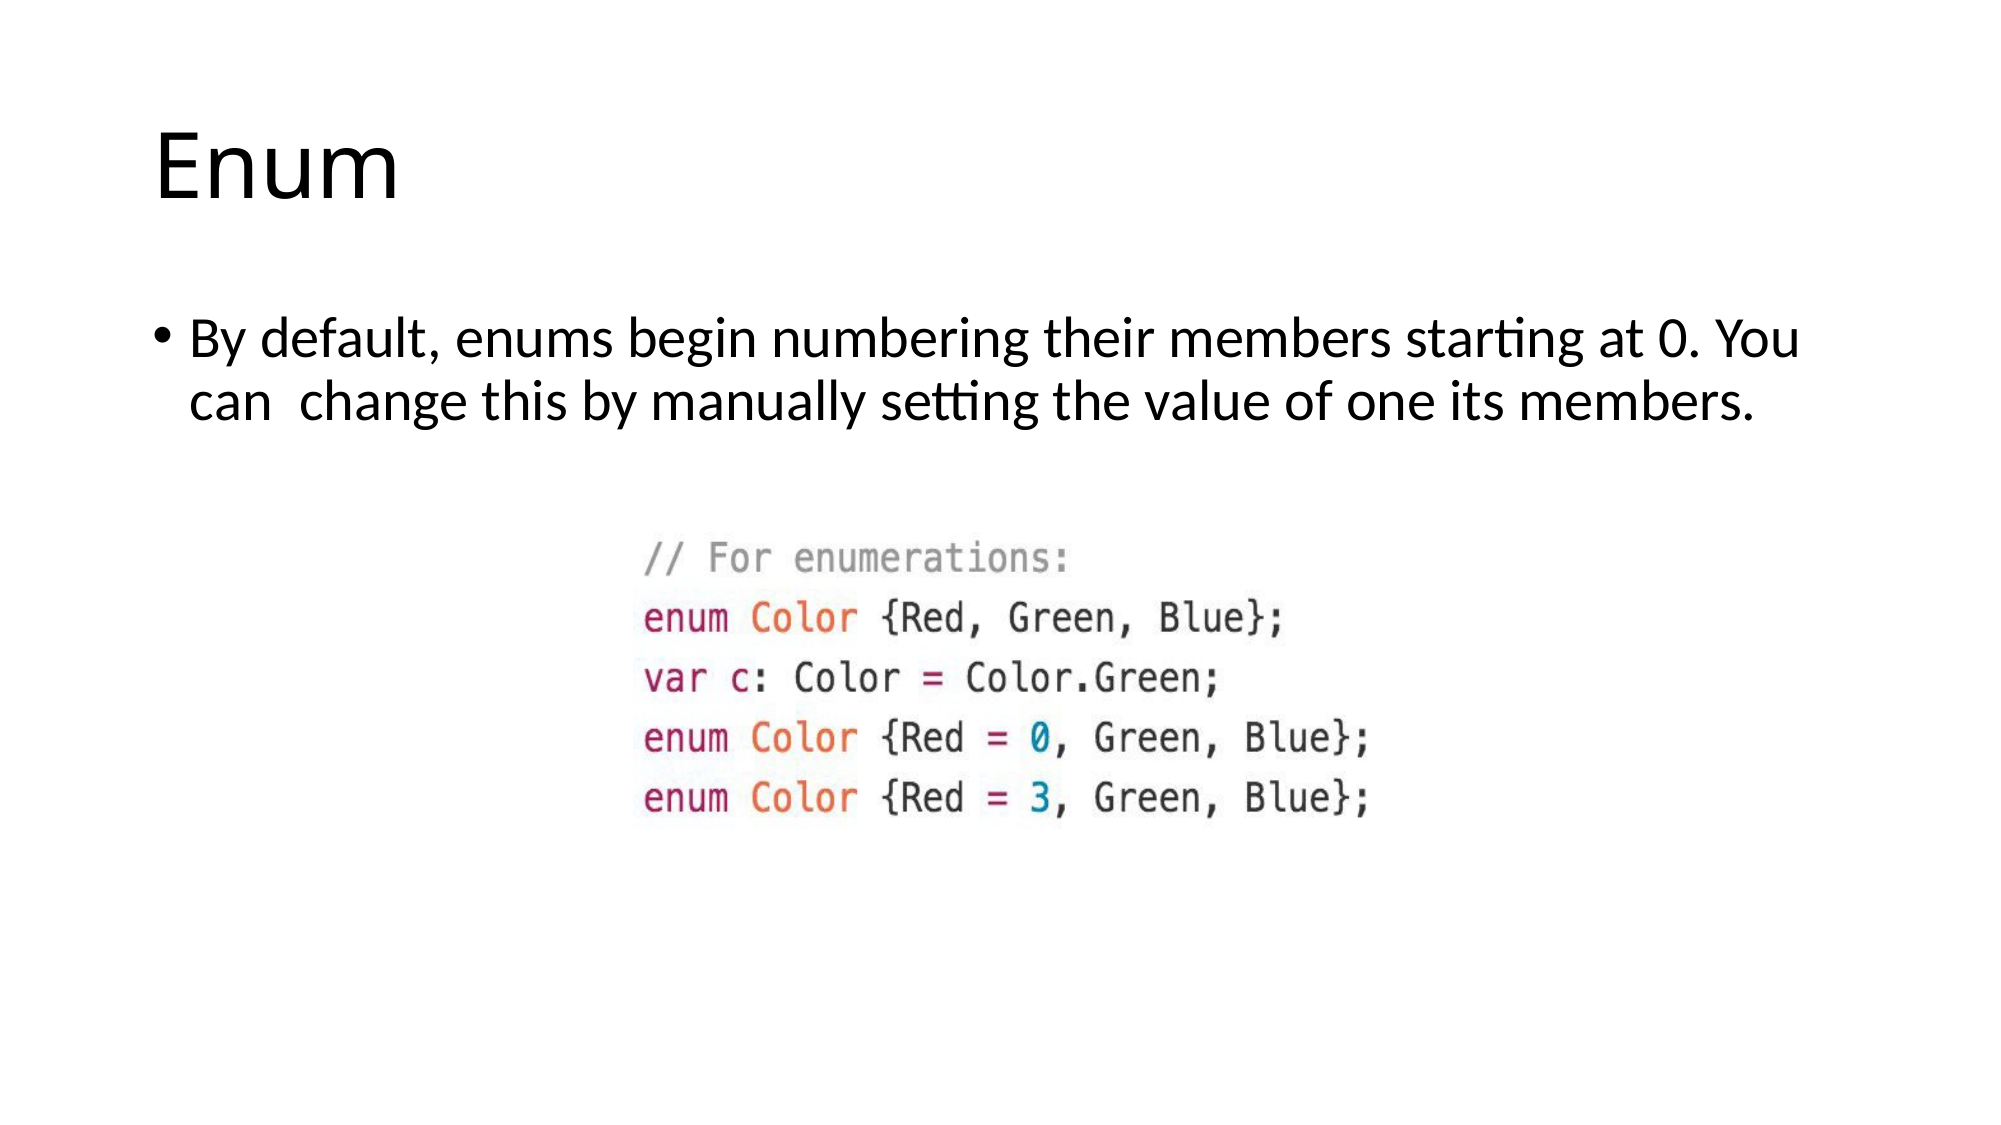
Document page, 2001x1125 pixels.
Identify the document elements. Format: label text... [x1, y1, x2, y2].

list By default, enums begin numbering their members starting at 0. You can change this by manually setting the value of one its members. [137, 299, 1863, 1014]
picture [633, 532, 1367, 829]
title Enum [137, 59, 1863, 278]
